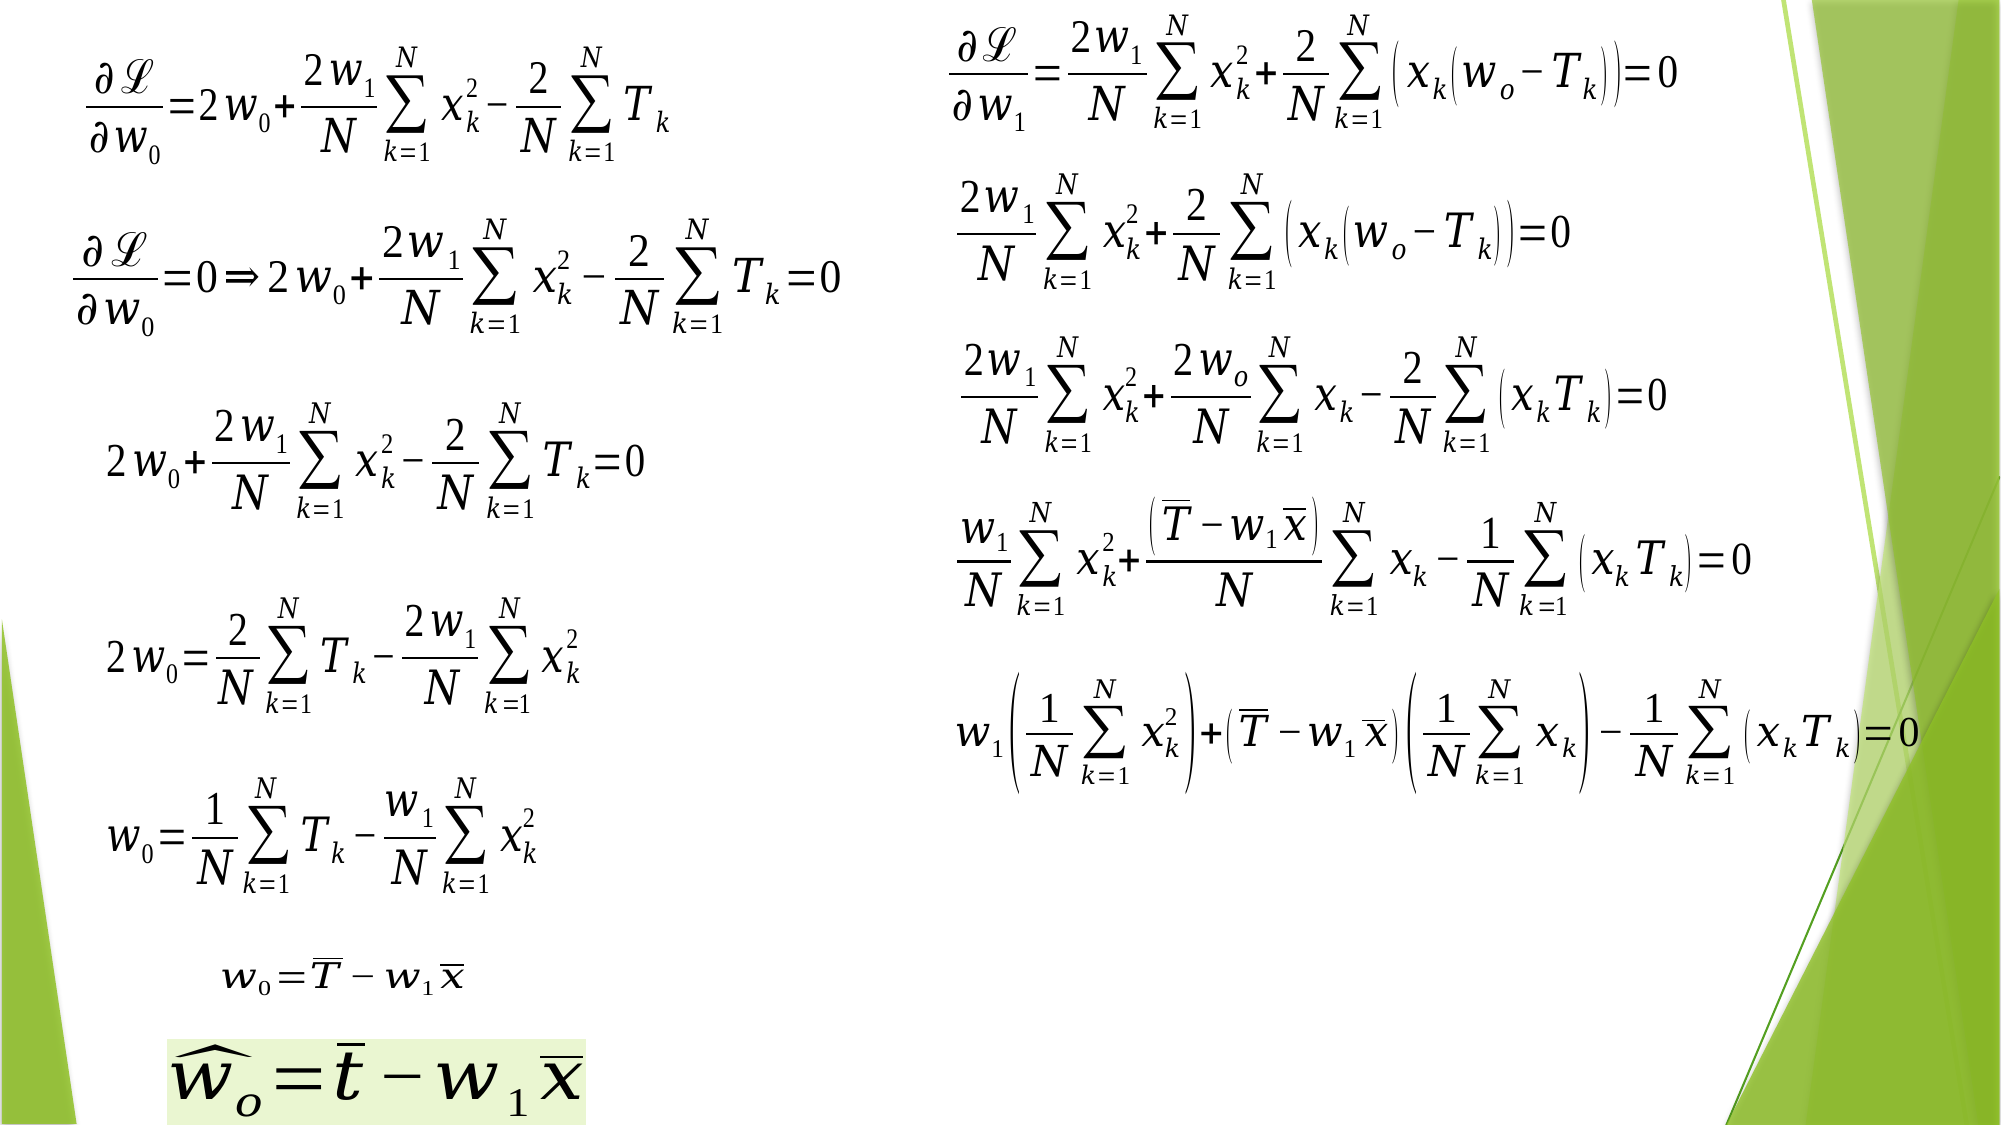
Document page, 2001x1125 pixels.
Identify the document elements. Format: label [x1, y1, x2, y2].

text_box [69, 40, 843, 1002]
